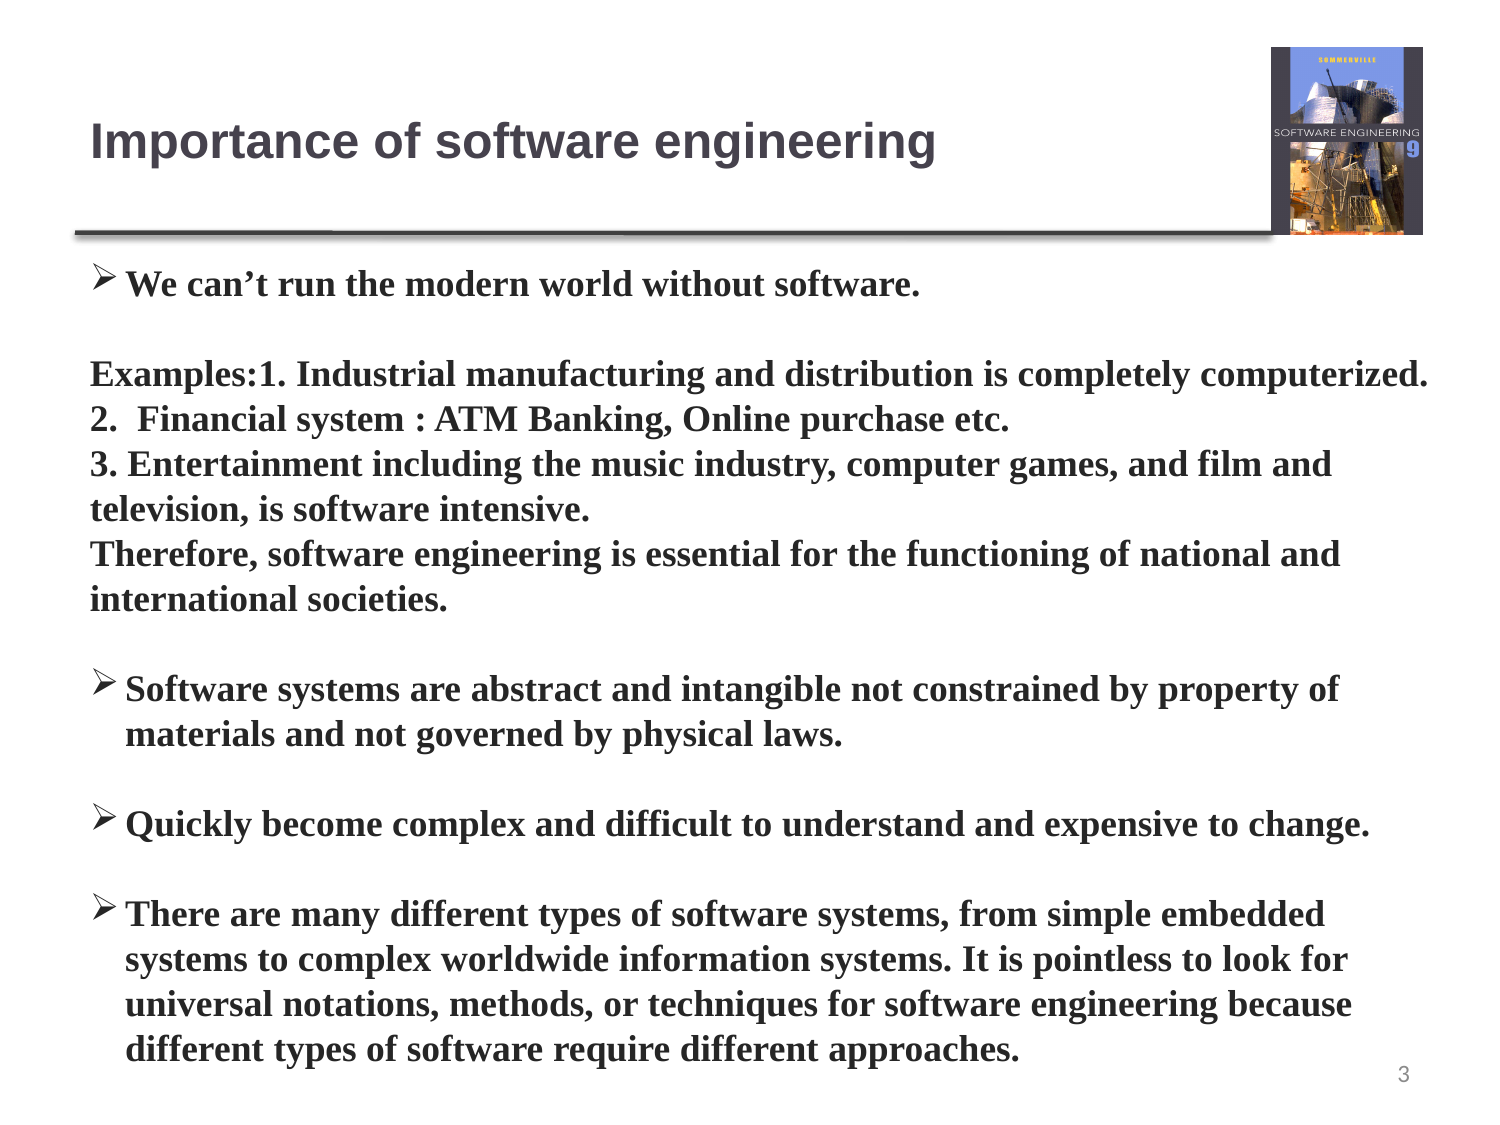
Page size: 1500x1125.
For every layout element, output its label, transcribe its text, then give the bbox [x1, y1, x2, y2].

picture [1272, 47, 1423, 235]
title Importance of software engineering [74, 44, 1272, 233]
text_box We can’t run the modern world without software. Examples:1. Industrial manufacturing and distribution is completely computerized. 2. Financial system : ATM Banking, Online purchase etc. 3. Entertainment including the music industry, computer games, and film and television, is software intensive. Therefore, software engineering is essential for the functioning of national and international societies. Software systems are abstract and intangible not constrained by property of materials and not governed by physical laws. Quickly become complex and difficult to understand and expensive to change. There are many different types of software systems, from simple embedded systems to complex worldwide information systems. It is pointless to look for universal notations, methods, or techniques for software engineering because different types of software require different approaches. [74, 251, 1461, 1125]
